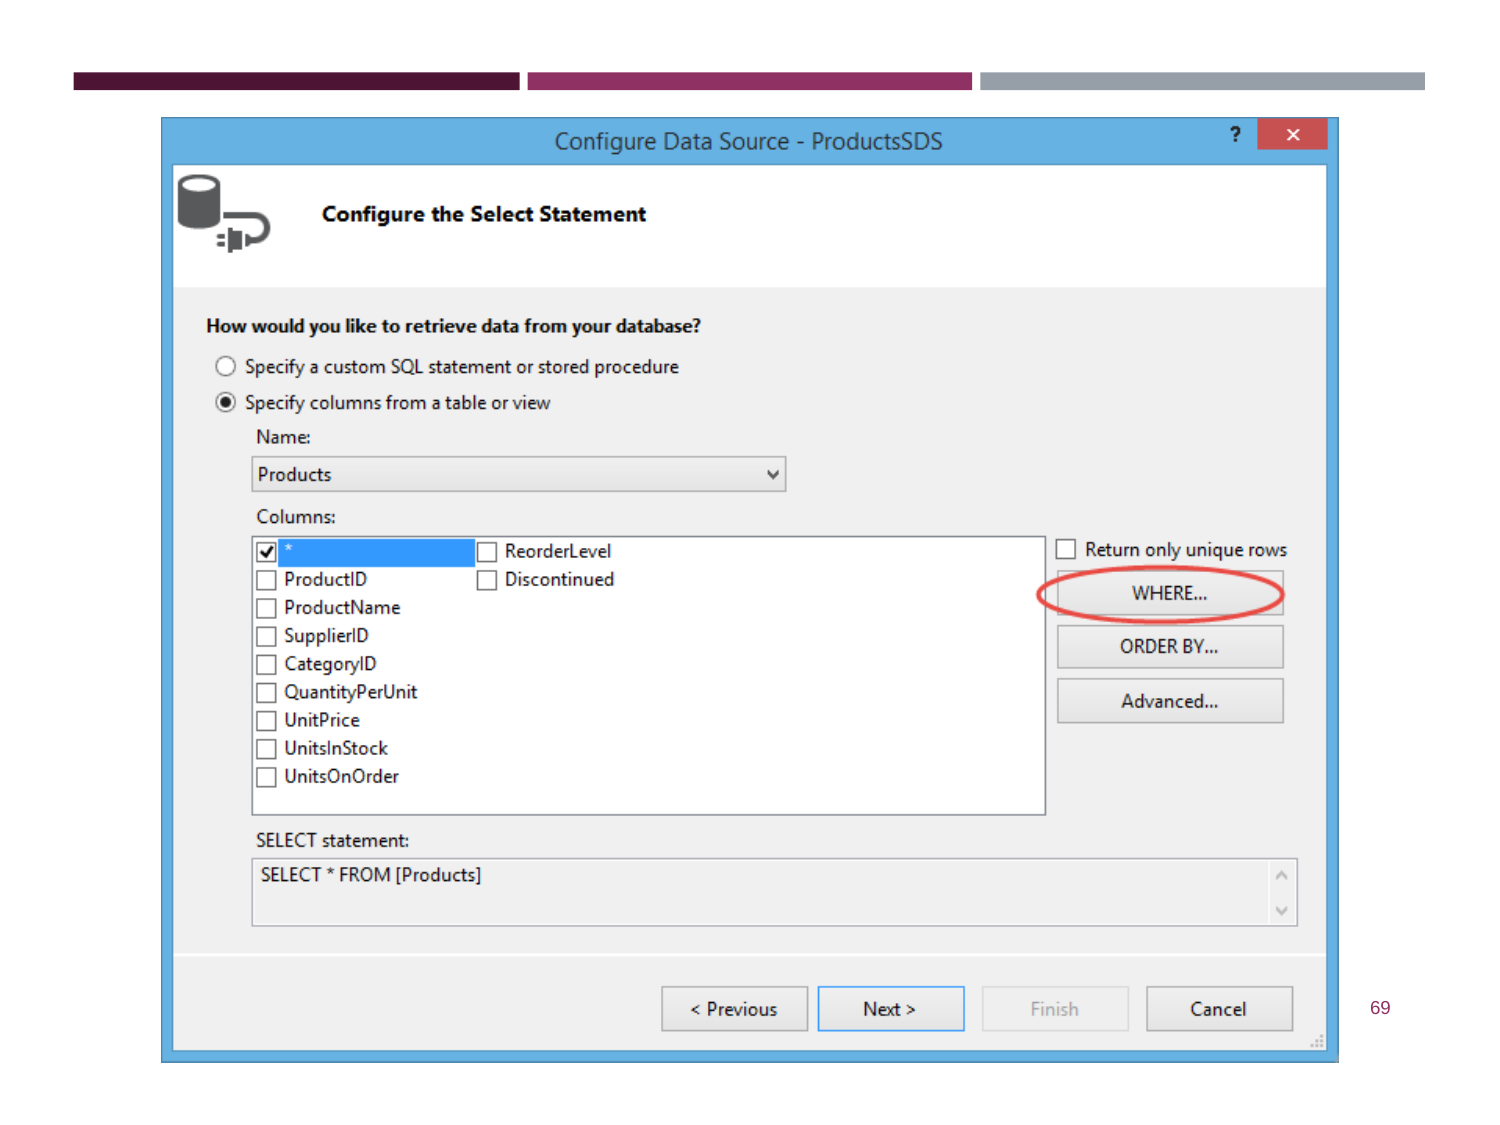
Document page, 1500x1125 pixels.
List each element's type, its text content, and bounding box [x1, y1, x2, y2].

picture [161, 116, 1339, 1063]
slide_number ‹#› [1343, 977, 1406, 1037]
